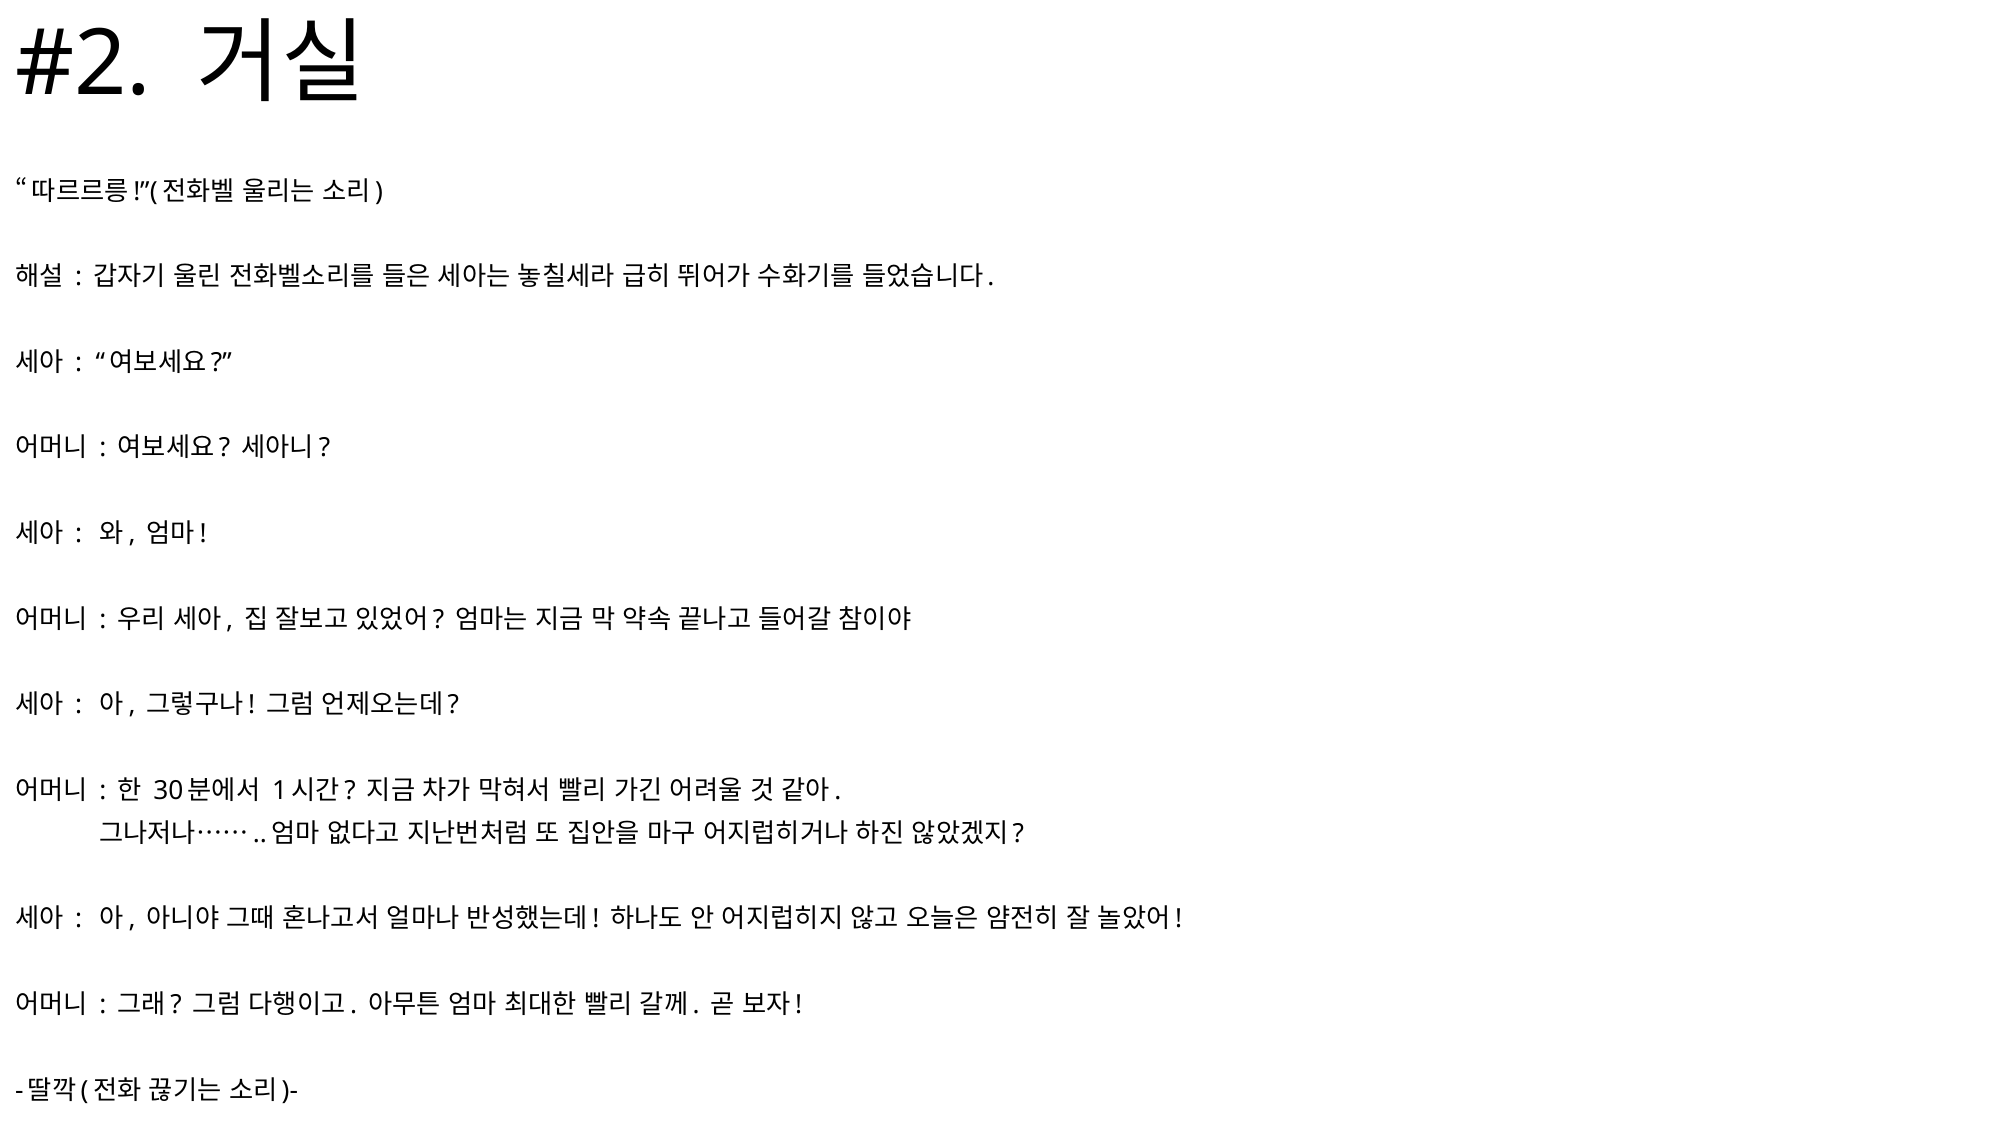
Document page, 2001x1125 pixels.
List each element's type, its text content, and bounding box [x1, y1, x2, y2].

title #2. 거실 [0, 0, 2000, 131]
list “따르르릉!”(전화벨 울리는 소리) 해설 : 갑자기 울린 전화벨소리를 들은 세아는 놓칠세라 급히 뛰어가 수화기를 들었습니다. 세아 : “여보세요?” 어머니 : 여보세요? 세아니? 세아 : 와, 엄마! 어머니 : 우리 세아, 집 잘보고 있었어? 엄마는 지금 막 약속 끝나고 들어갈 참이야 세아 : 아, 그렇구나! 그럼 언제오는데? 어머니 : 한 30분에서 1시간? 지금 차가 막혀서 빨리 가긴 어려울 것 같아. 그나저나……..엄마 없다고 지난번처럼 또 집안을 마구 어지럽히거나 하진 않았겠지? 세아 : 아, 아니야 그때 혼나고서 얼마나 반성했는데! 하나도 안 어지럽히지 않고 오늘은 얌전히 잘 놀았어! 어머니 : 그래? 그럼 다행이고. 아무튼 엄마 최대한 빨리 갈께. 곧 보자! -딸깍(전화 끊기는 소리)- [0, 169, 2000, 1125]
